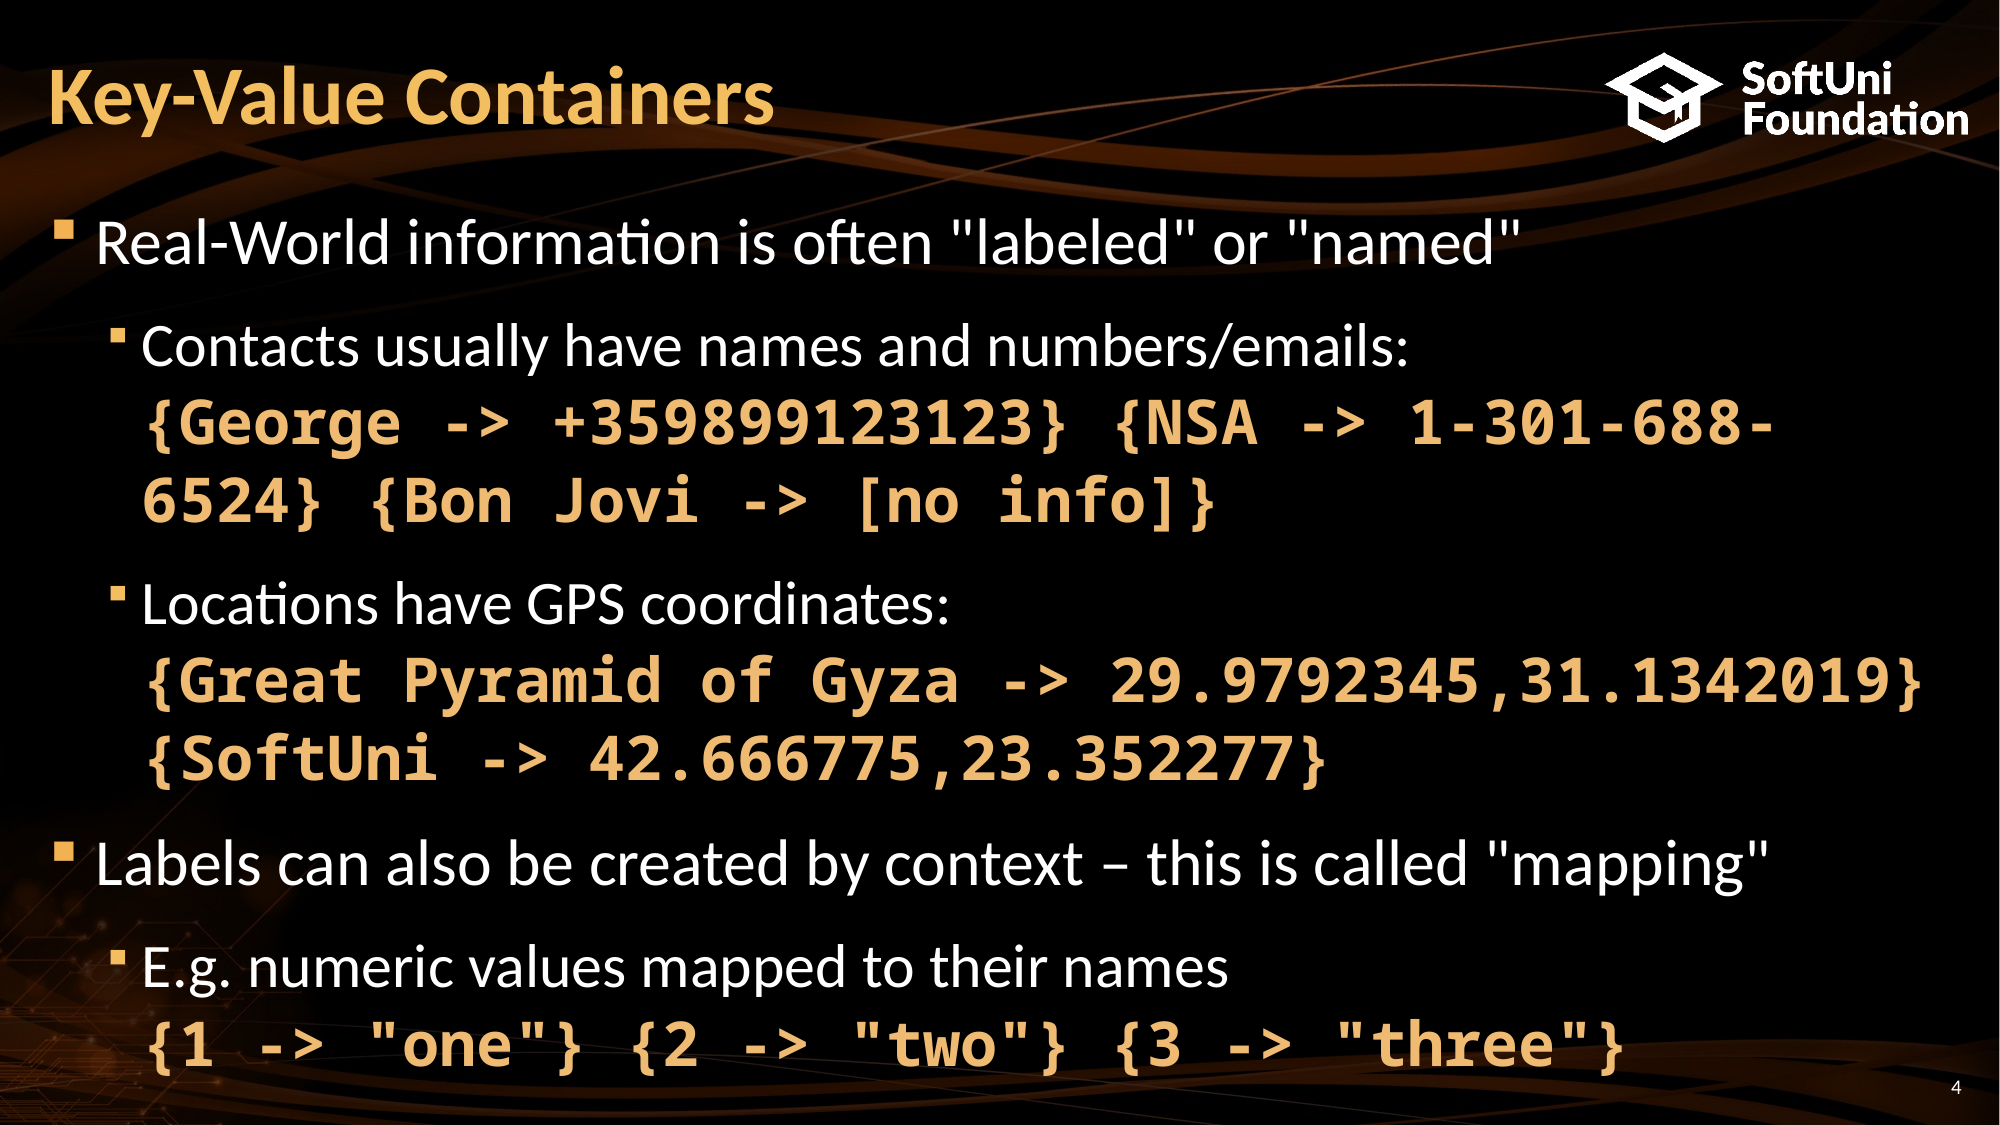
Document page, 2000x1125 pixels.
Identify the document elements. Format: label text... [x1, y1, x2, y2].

title Key-Value Containers [30, 6, 1602, 189]
picture [0, 0, 2000, 1125]
list Real-World information is often "labeled" or "named" Contacts usually have names and numbers/emails: {George -> +359899123123} {NSA -> 1-301-688-6524} {Bon Jovi -> [no info]} Locations have GPS coordinates: {Great Pyramid of Gyza -> 29.9792345,31.1342019} {SoftUni -> 42.666775,23.352277} Labels can also be created by context – this is called "mapping" E.g. numeric values mapped to their names {1 -> "one"} {2 -> "two"} {3 -> "three"} [31, 188, 1968, 1103]
